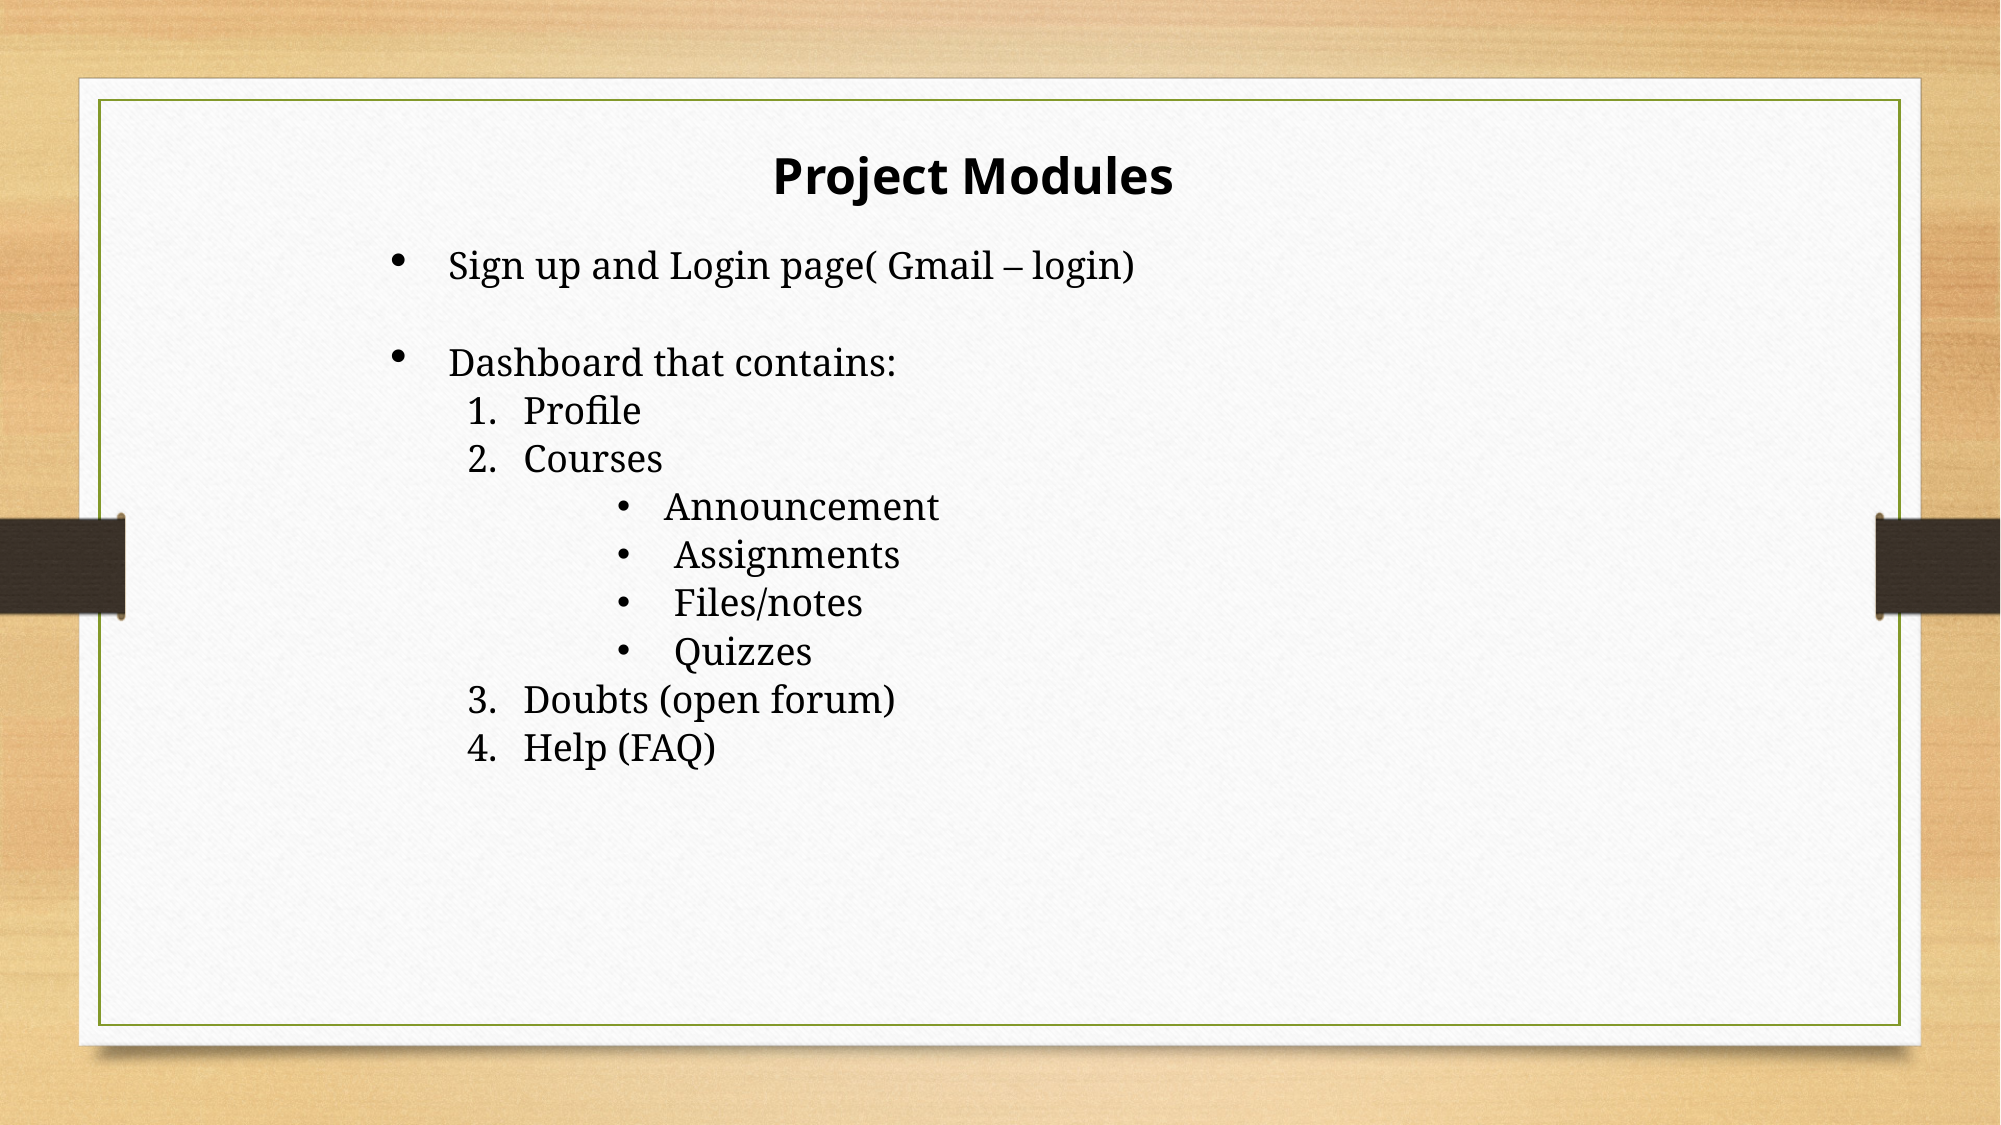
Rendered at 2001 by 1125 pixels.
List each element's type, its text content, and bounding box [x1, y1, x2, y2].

text_box Project Modules [757, 137, 1242, 212]
picture [0, 0, 2001, 1125]
text_box Sign up and Login page( Gmail – login) Dashboard that contains: Profile Courses Announcement Assignments Files/notes Quizzes Doubts (open forum) Help (FAQ) [377, 231, 1675, 776]
